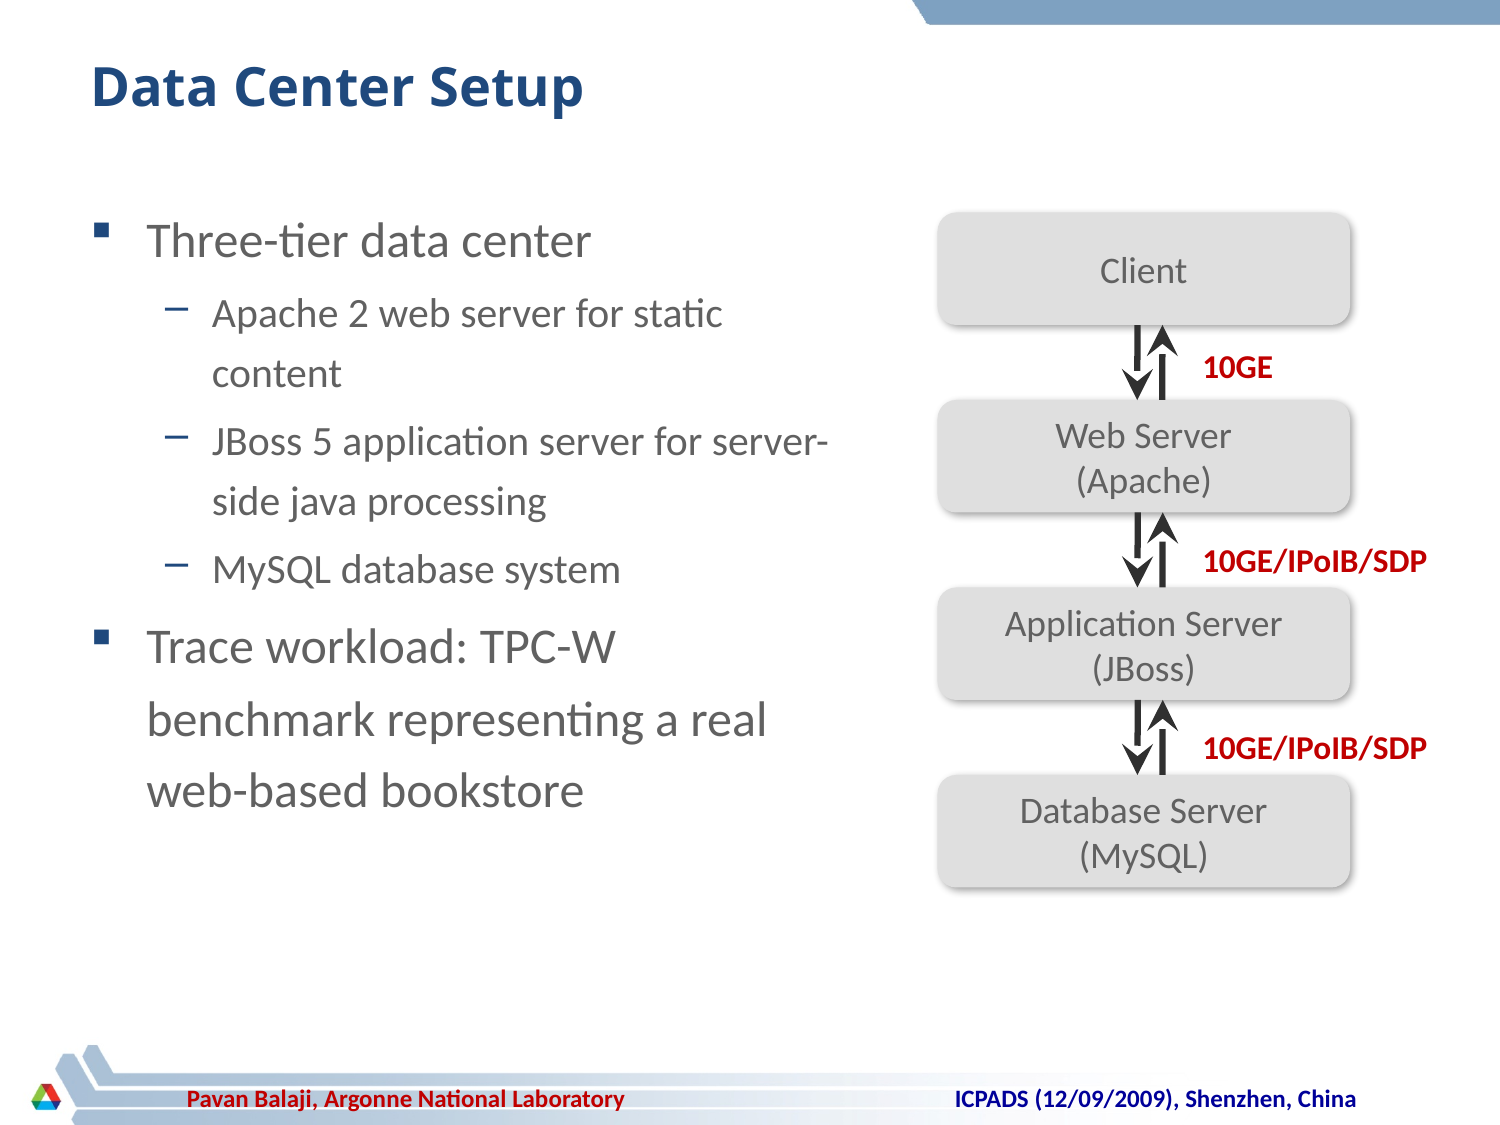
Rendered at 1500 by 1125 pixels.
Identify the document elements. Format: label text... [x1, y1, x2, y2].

text_box 10GE/IPoIB/SDP [1187, 719, 1450, 775]
footer ICPADS (12/09/2009), Shenzhen, China [862, 1074, 1450, 1113]
text_box Database Server (MySQL) [937, 774, 1351, 888]
picture [0, 0, 1500, 26]
text_box 10GE/IPoIB/SDP [1187, 531, 1450, 587]
list Three-tier data center Apache 2 web server for static content JBoss 5 application server for server-side java processing MySQL database system Trace workload: TPC-W benchmark representing a real web-based bookstore [74, 187, 851, 1038]
title Data Center Setup [74, 44, 1426, 176]
text_box 10GE [1187, 337, 1363, 393]
text_box Client [937, 212, 1351, 325]
text_box Application Server (JBoss) [937, 587, 1351, 700]
text_box Web Server (Apache) [937, 399, 1351, 513]
picture [0, 1037, 1500, 1125]
